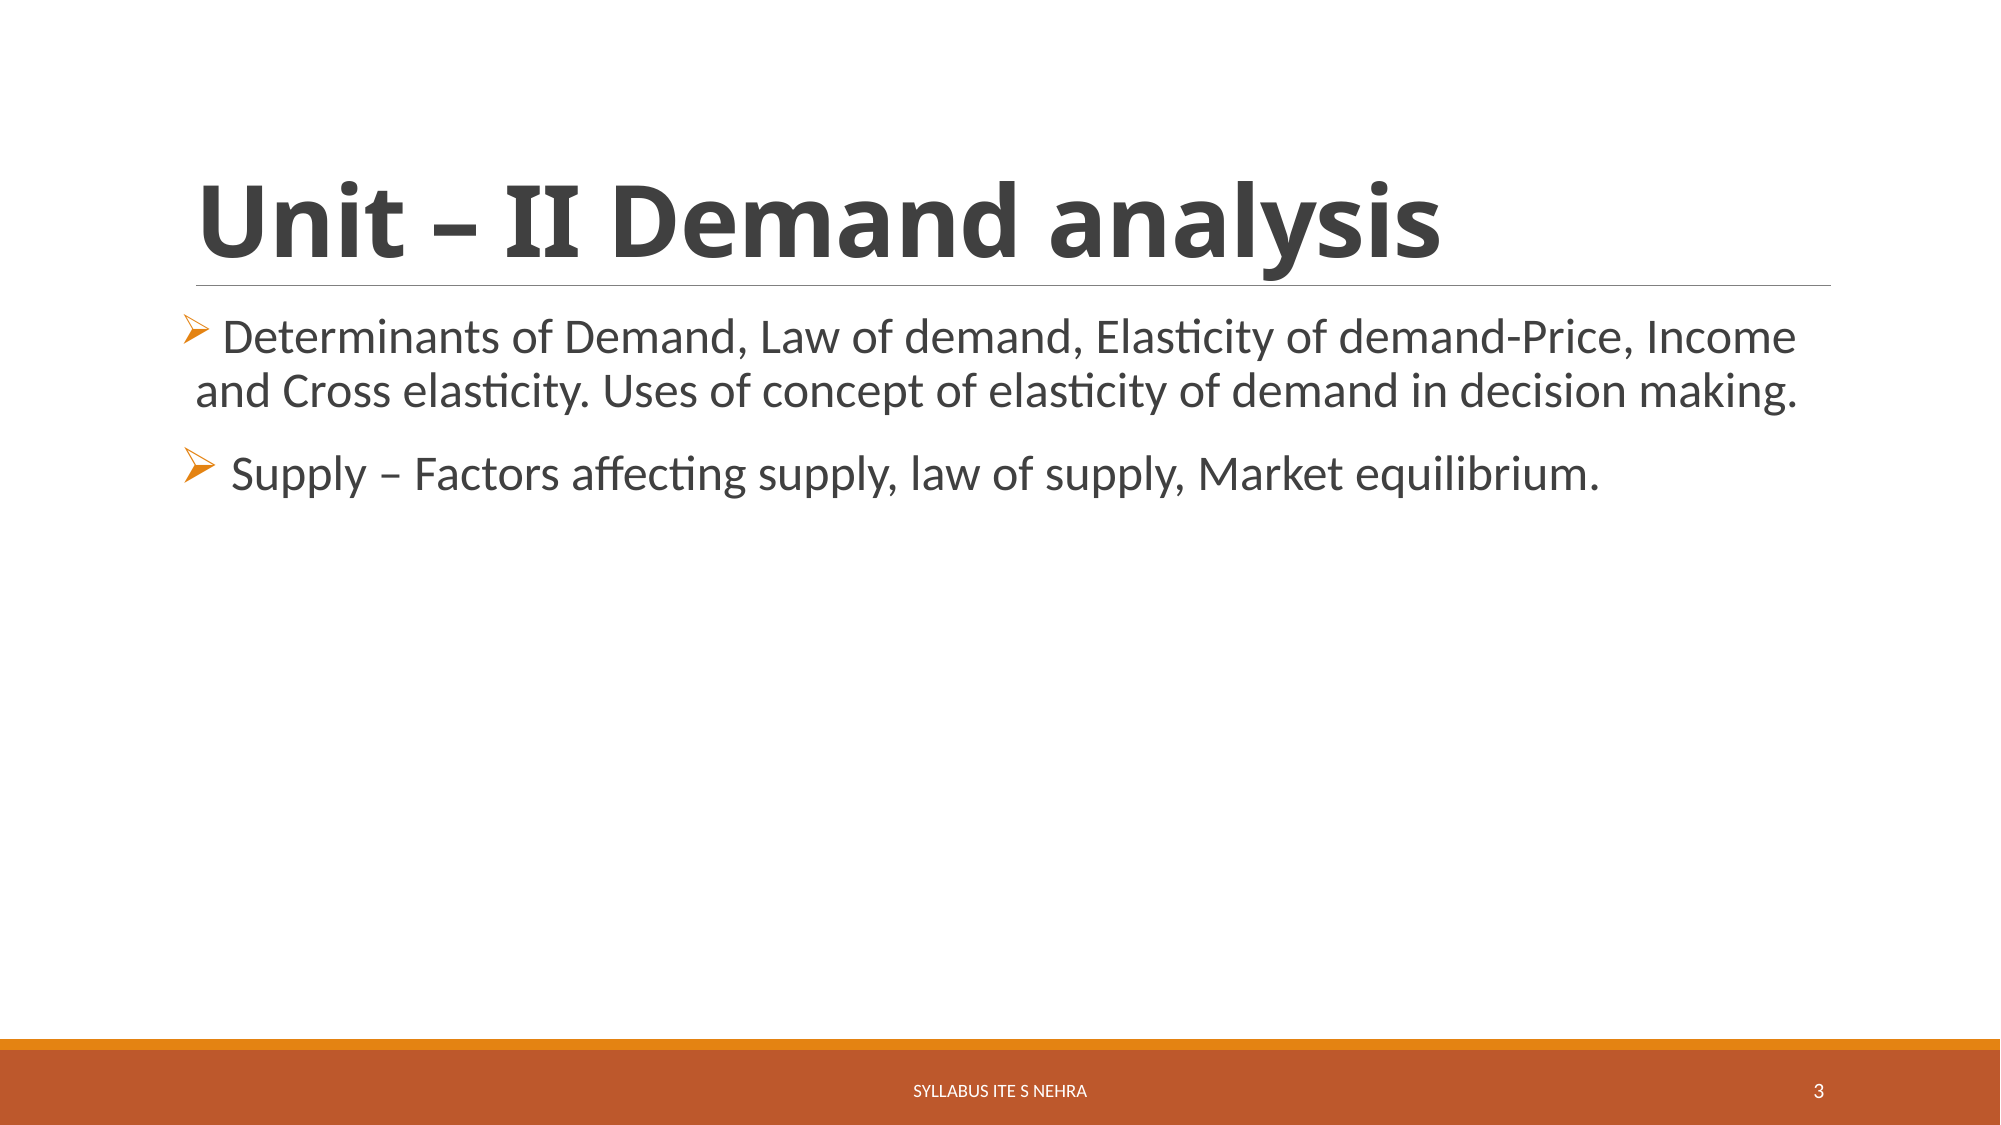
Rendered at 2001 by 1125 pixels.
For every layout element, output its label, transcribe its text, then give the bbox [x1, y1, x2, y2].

title Unit – II Demand analysis [180, 47, 1830, 285]
slide_number 3 [1624, 1059, 1840, 1120]
footer Syllabus ITE S Nehra [604, 1059, 1396, 1120]
list Determinants of Demand, Law of demand, Elasticity of demand-Price, Income and Cross elasticity. Uses of concept of elasticity of demand in decision making. Supply – Factors affecting supply, law of supply, Market equilibrium. [180, 302, 1830, 963]
